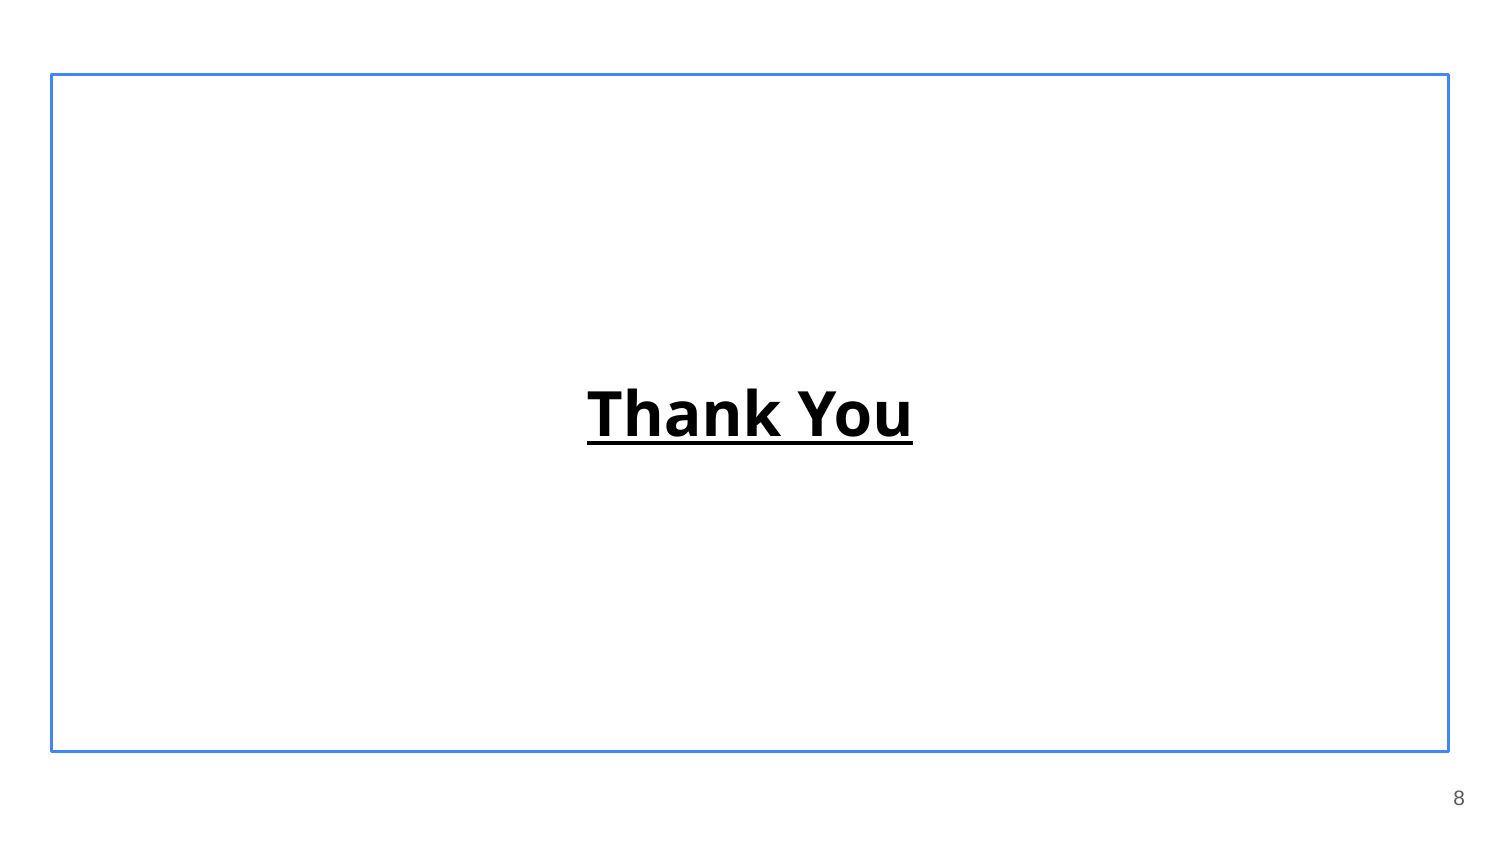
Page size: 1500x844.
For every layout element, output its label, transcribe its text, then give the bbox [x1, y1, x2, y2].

list Thank You [51, 74, 1449, 752]
slide_number ‹#› [1389, 764, 1480, 830]
